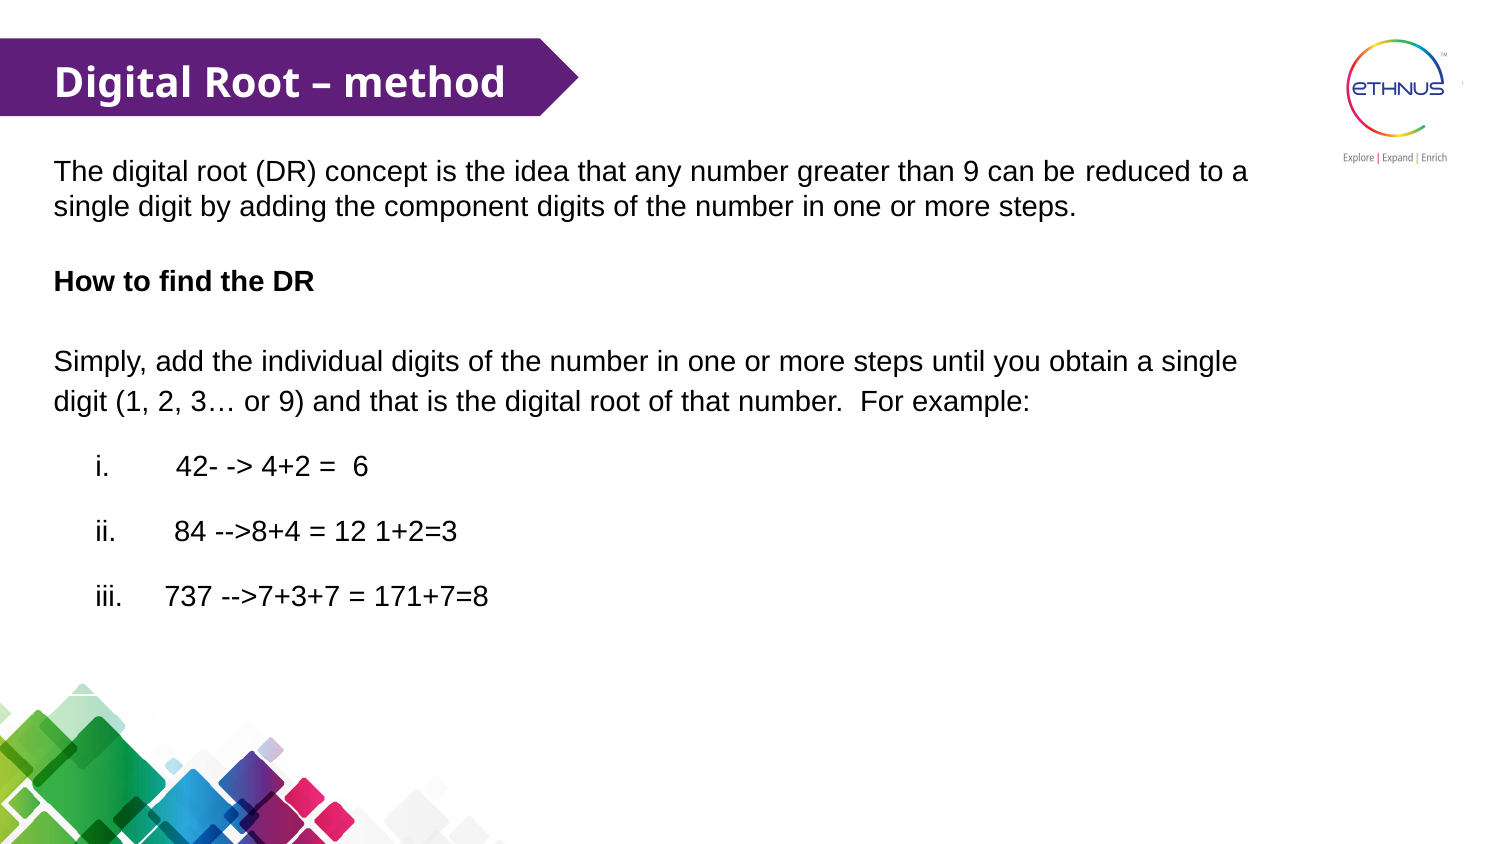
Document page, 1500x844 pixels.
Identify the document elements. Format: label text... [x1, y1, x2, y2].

picture [1343, 38, 1463, 165]
text_box [561, 59, 579, 95]
text_box Digital Root – method [53, 38, 561, 117]
text_box [0, 38, 53, 117]
picture [0, 668, 732, 844]
text_box The digital root (DR) concept is the idea that any number greater than 9 can be reduced to a single digit by adding the component digits of the number in one or more steps. How to find the DR Simply, add the individual digits of the number in one or more steps until you obtain a single digit (1, 2, 3… or 9) and that is the digital root of that number. For example: i. 42- -> 4+2 = 6 ii. 84 -->8+4 = 12 1+2=3 iii. 737 -->7+3+7 = 171+7=8 [53, 152, 1300, 696]
